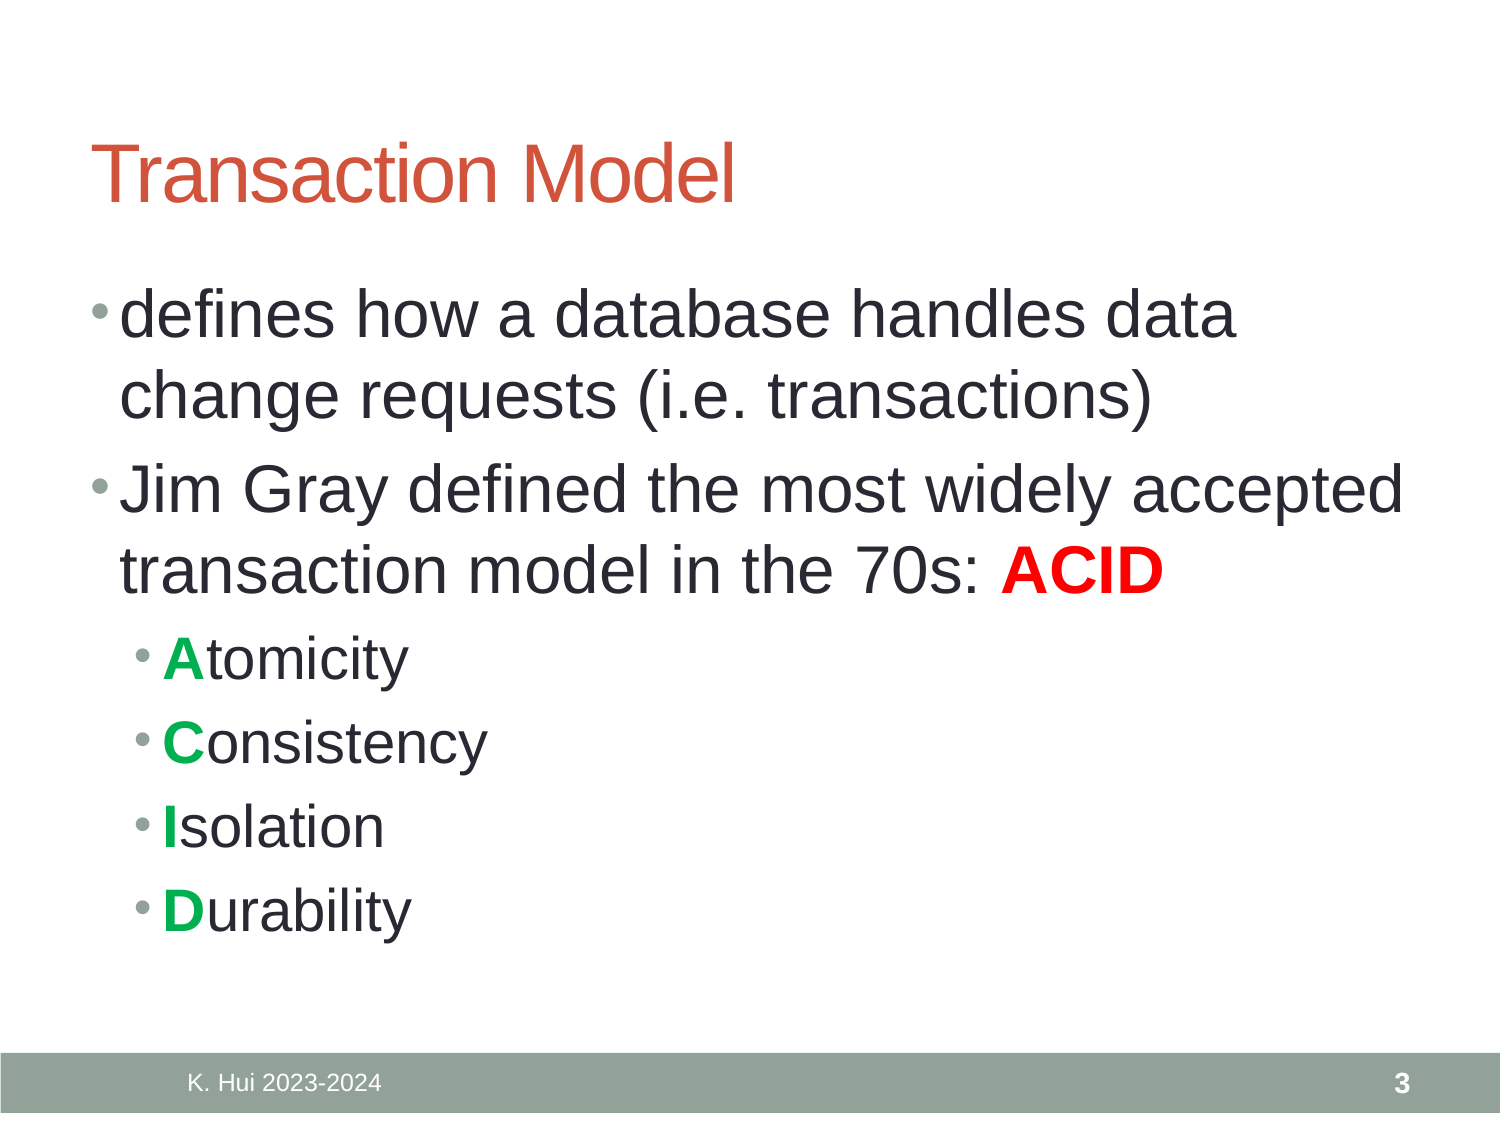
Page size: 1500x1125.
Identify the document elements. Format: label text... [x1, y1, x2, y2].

title Transaction Model [75, 87, 1425, 250]
slide_number 3 [1250, 1054, 1426, 1109]
list defines how a database handles data change requests (i.e. transactions) Jim Gray defined the most widely accepted transaction model in the 70s: ACID Atomicity Consistency Isolation Durability [75, 262, 1425, 1036]
footer K. Hui 2023-2024 [75, 1054, 494, 1109]
